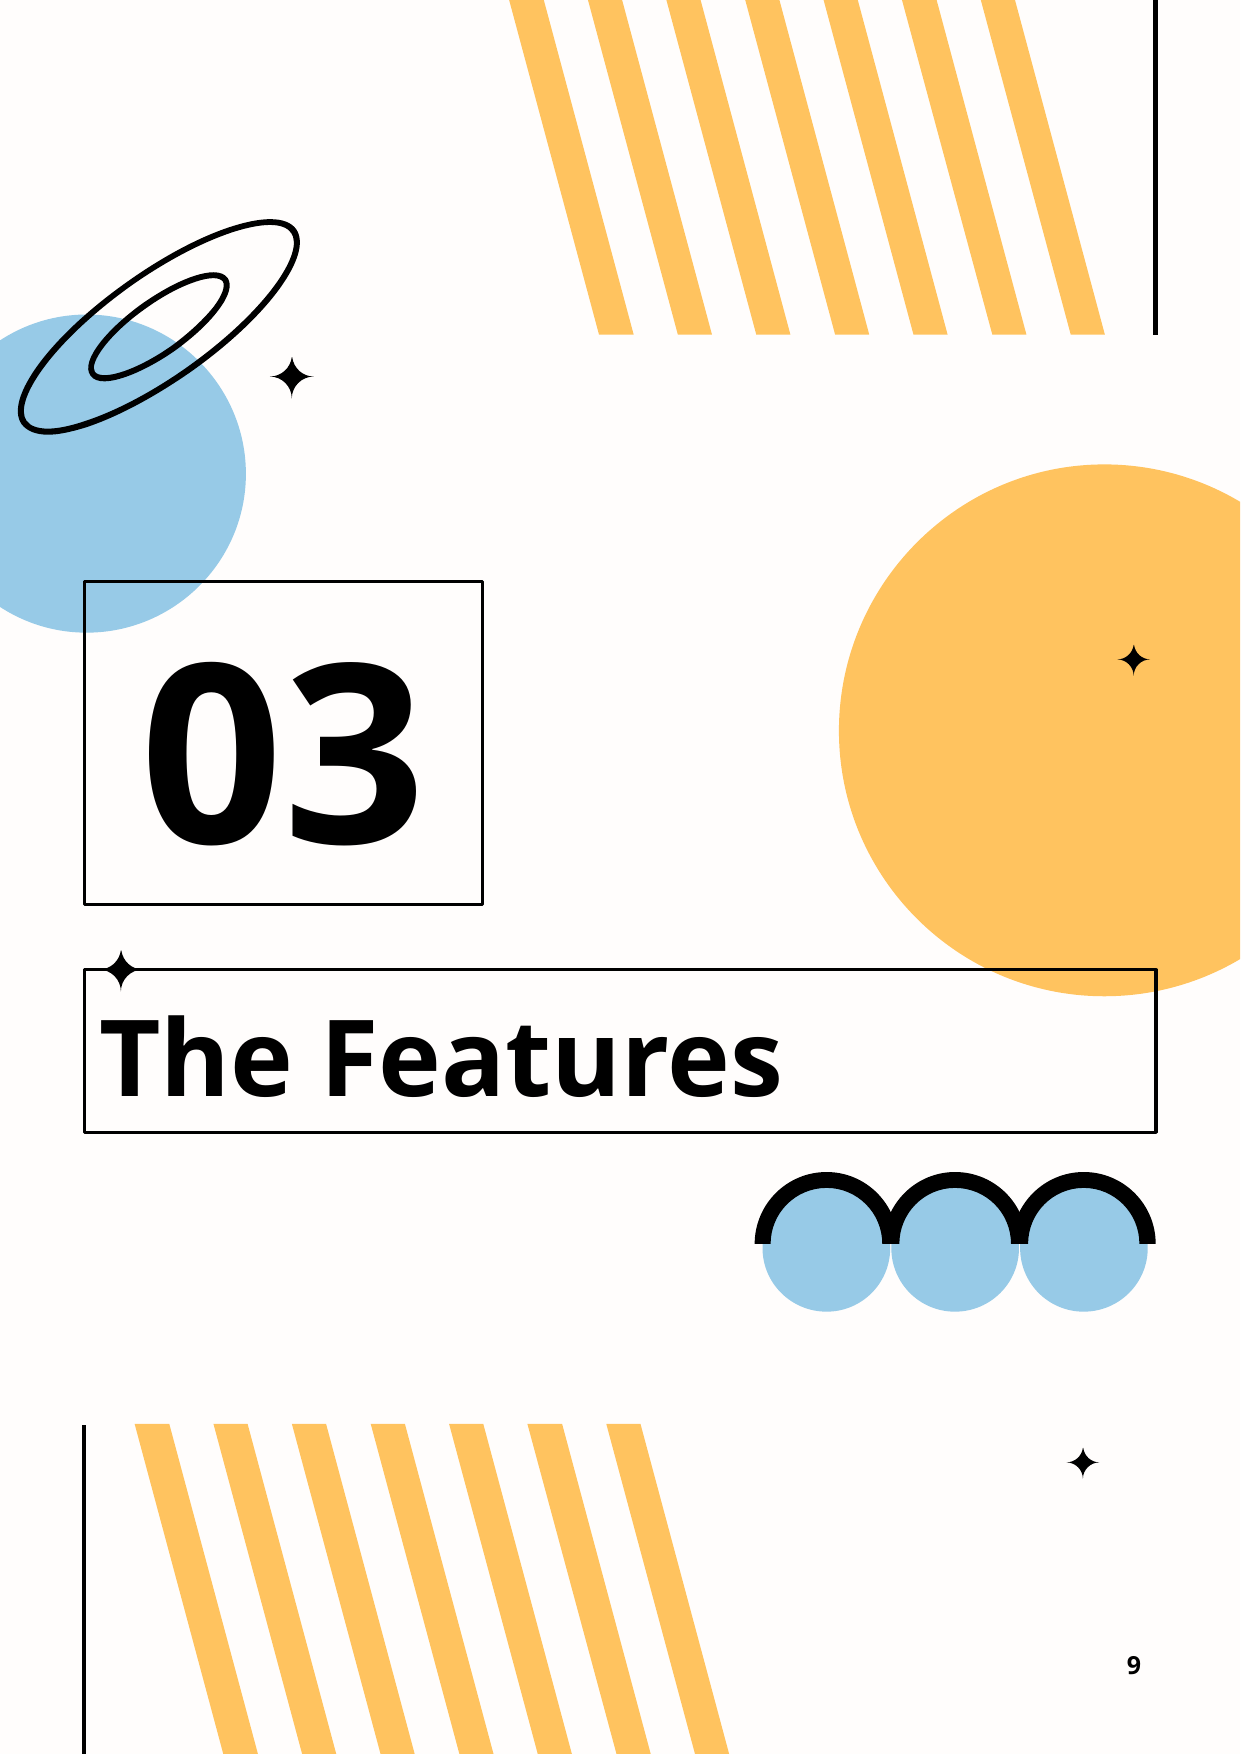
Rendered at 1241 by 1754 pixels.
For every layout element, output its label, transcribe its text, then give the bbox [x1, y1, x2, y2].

title The Features [83, 968, 1158, 1134]
text_box [1117, 644, 1151, 676]
text_box [838, 464, 1241, 991]
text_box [754, 1171, 1156, 1312]
text_box [1066, 1447, 1100, 1479]
slide_number 9 [1053, 1641, 1157, 1691]
text_box [98, 950, 143, 992]
title 03 [83, 580, 484, 906]
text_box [0, 218, 315, 633]
